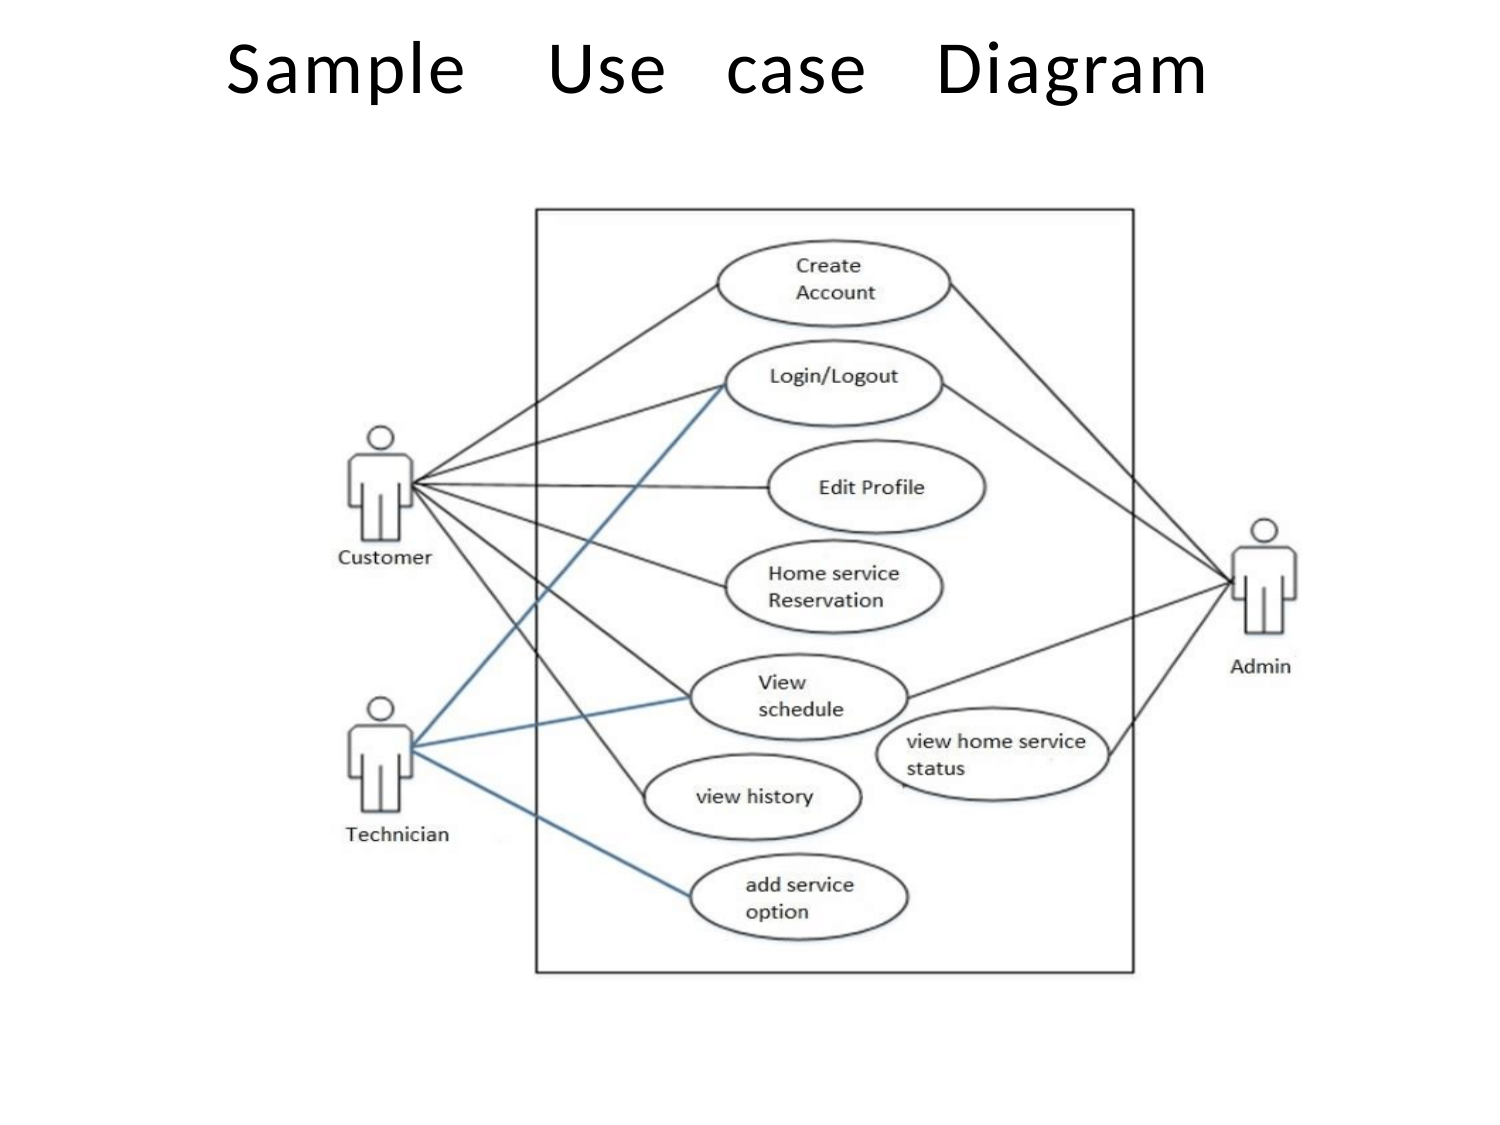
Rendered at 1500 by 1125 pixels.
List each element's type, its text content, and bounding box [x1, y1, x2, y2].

picture [299, 174, 1388, 1051]
title Sample Use case Diagram [200, 0, 1233, 158]
